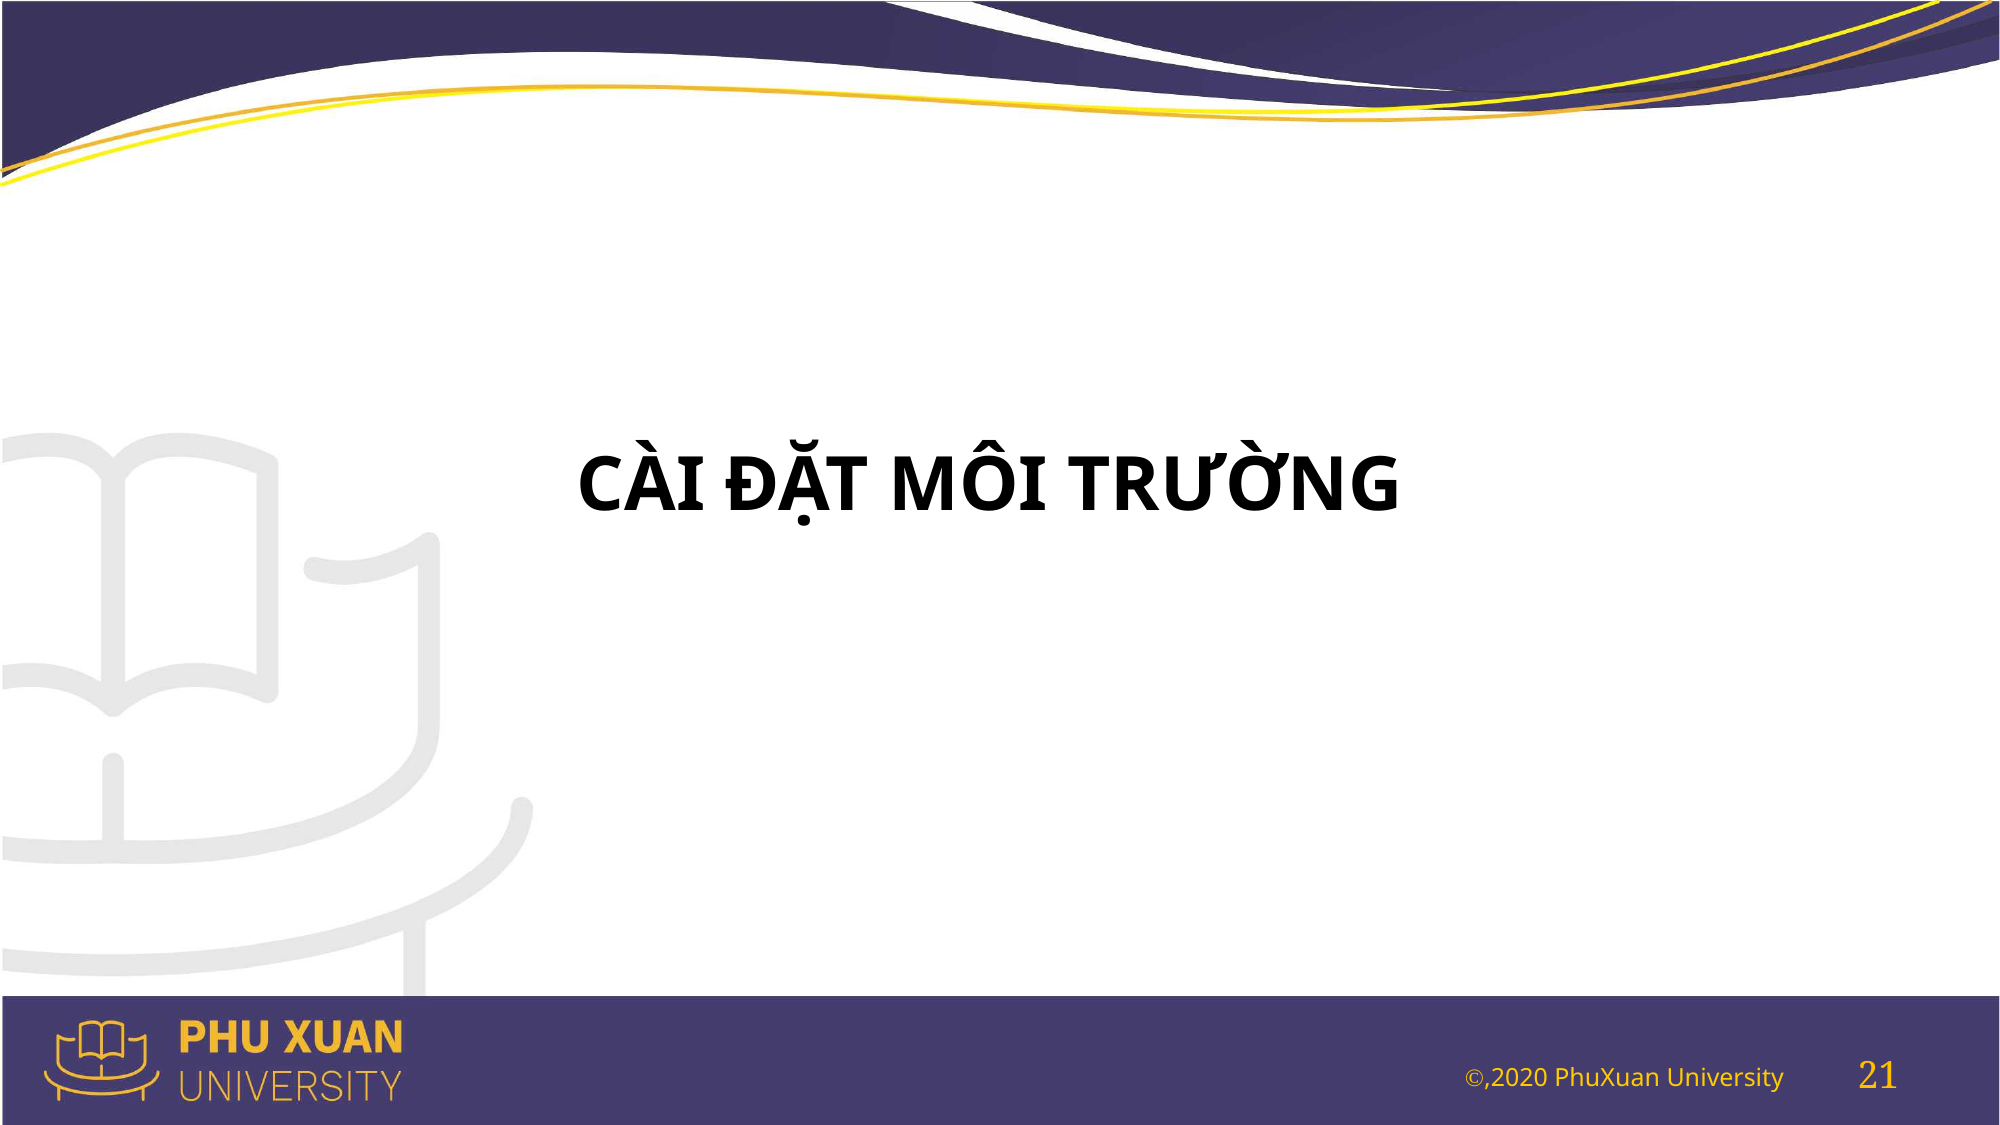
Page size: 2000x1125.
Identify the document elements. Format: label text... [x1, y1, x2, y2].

list CÀI ĐẶT MÔI TRƯỜNG [99, 322, 1900, 1043]
picture [0, 0, 2000, 1125]
slide_number 21 [1732, 1042, 1900, 1103]
